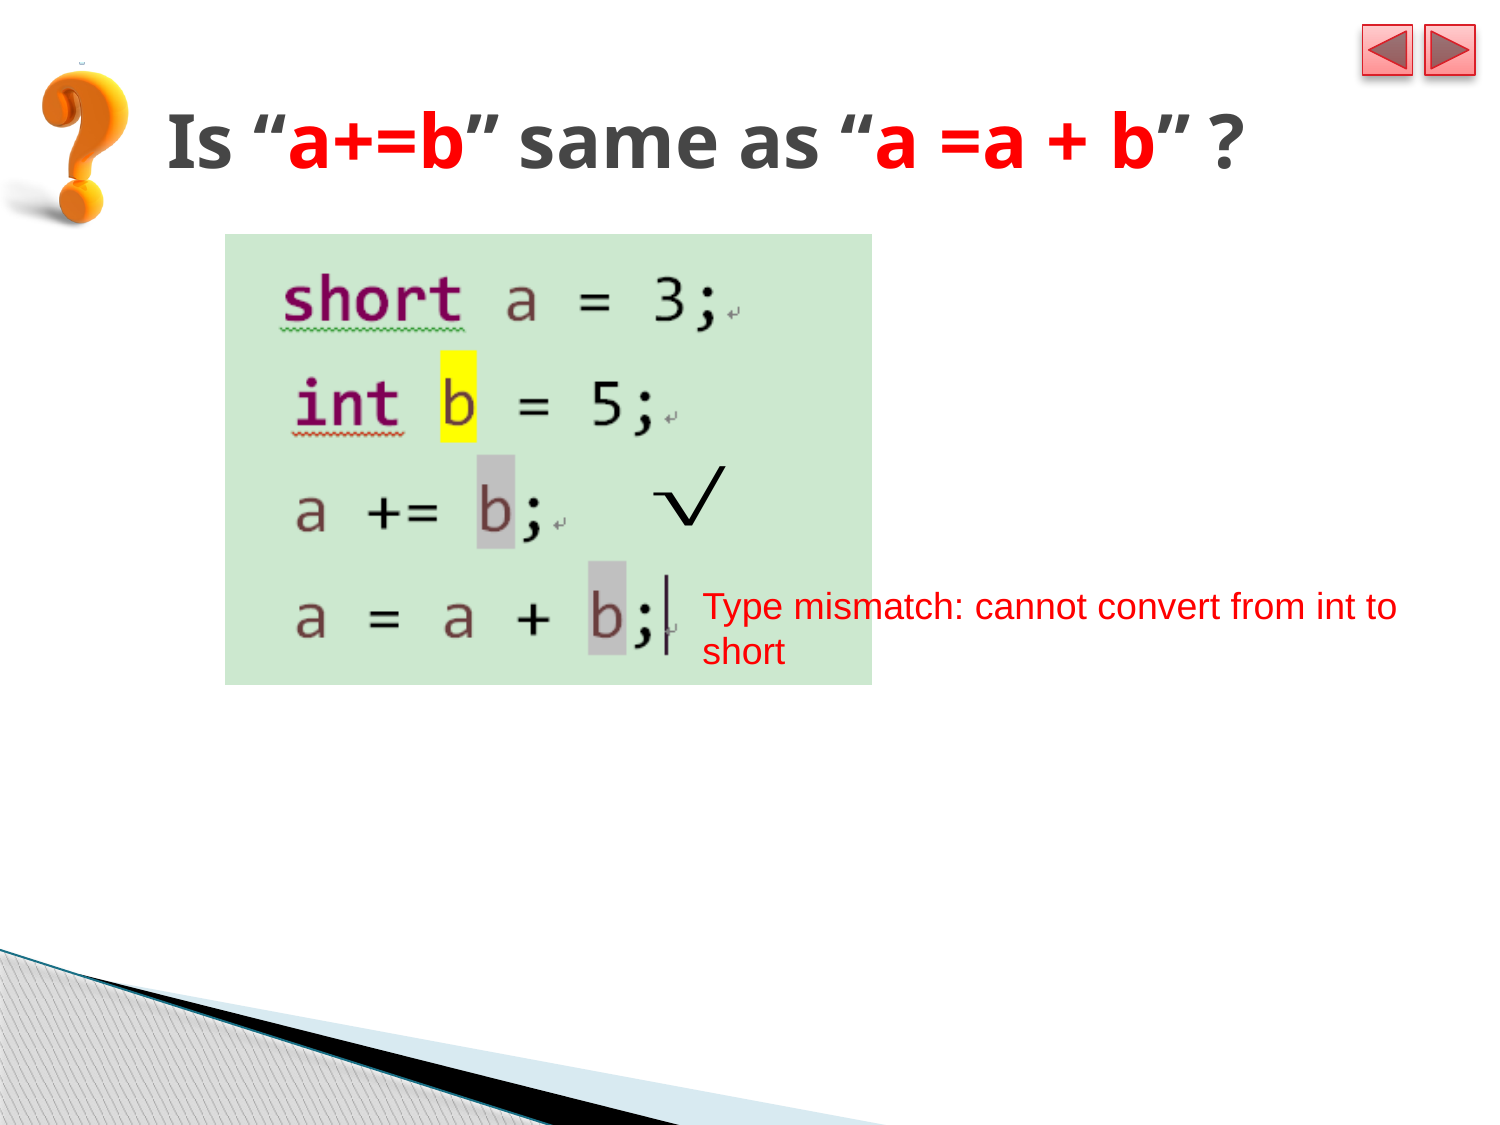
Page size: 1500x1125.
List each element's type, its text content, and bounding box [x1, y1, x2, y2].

picture [0, 62, 163, 231]
text_box Type mismatch: cannot convert from int to short [878, 574, 1500, 680]
title Is “a+=b” same as “a =a + b” ? [75, 45, 1425, 233]
picture [224, 233, 872, 685]
